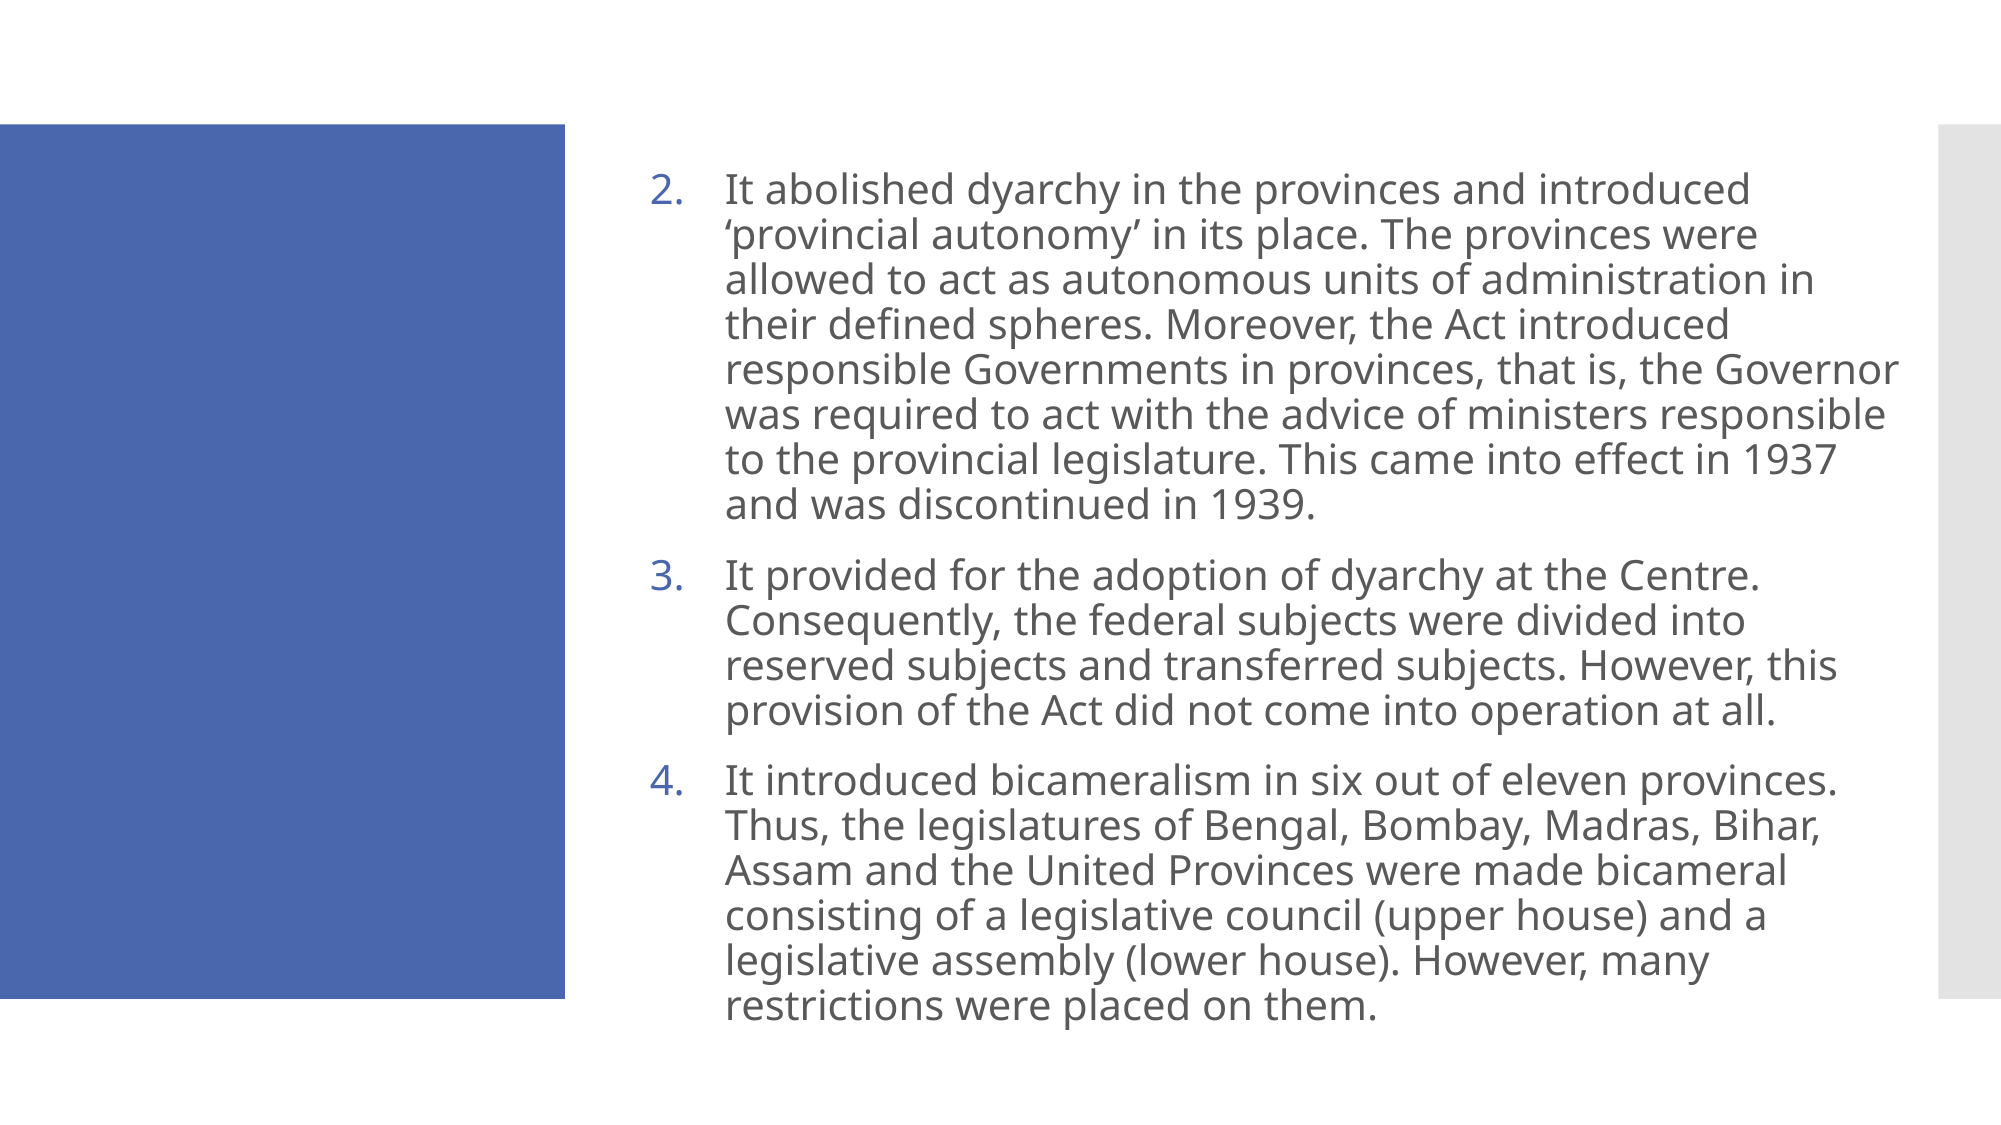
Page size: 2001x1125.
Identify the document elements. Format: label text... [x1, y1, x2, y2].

list It abolished dyarchy in the provinces and introduced ‘provincial autonomy’ in its place. The provinces were allowed to act as autonomous units of administration in their defined spheres. Moreover, the Act introduced responsible Governments in provinces, that is, the Governor was required to act with the advice of ministers responsible to the provincial legislature. This came into effect in 1937 and was discontinued in 1939. It provided for the adoption of dyarchy at the Centre. Consequently, the federal subjects were divided into reserved subjects and transferred subjects. However, this provision of the Act did not come into operation at all. It introduced bicameralism in six out of eleven provinces. Thus, the legislatures of Bengal, Bombay, Madras, Bihar, Assam and the United Provinces were made bicameral consisting of a legislative council (upper house) and a legislative assembly (lower house). However, many restrictions were placed on them. [634, 141, 1919, 1057]
